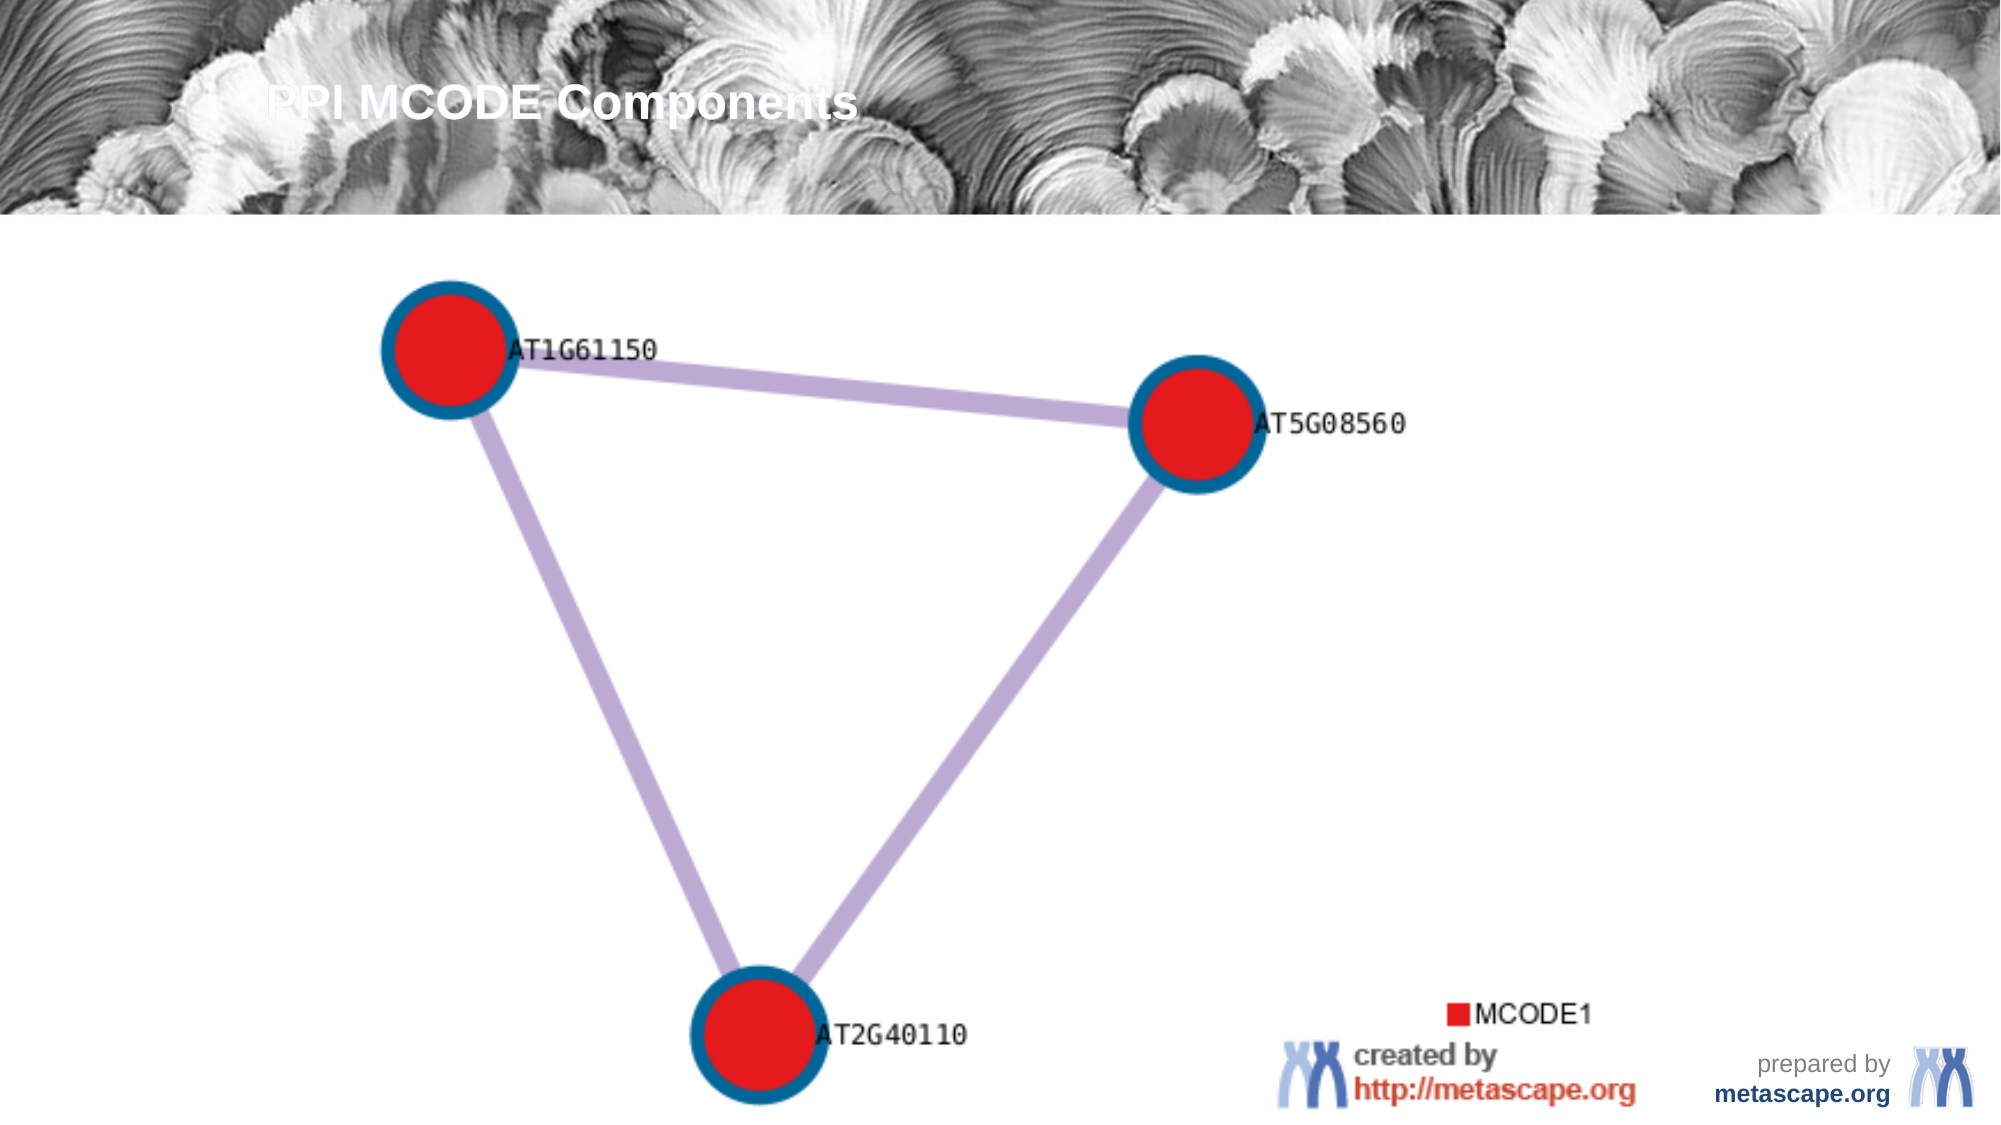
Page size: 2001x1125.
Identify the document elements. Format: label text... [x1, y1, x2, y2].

title PPI MCODE Components [249, 61, 1600, 137]
picture [0, 0, 2001, 1125]
